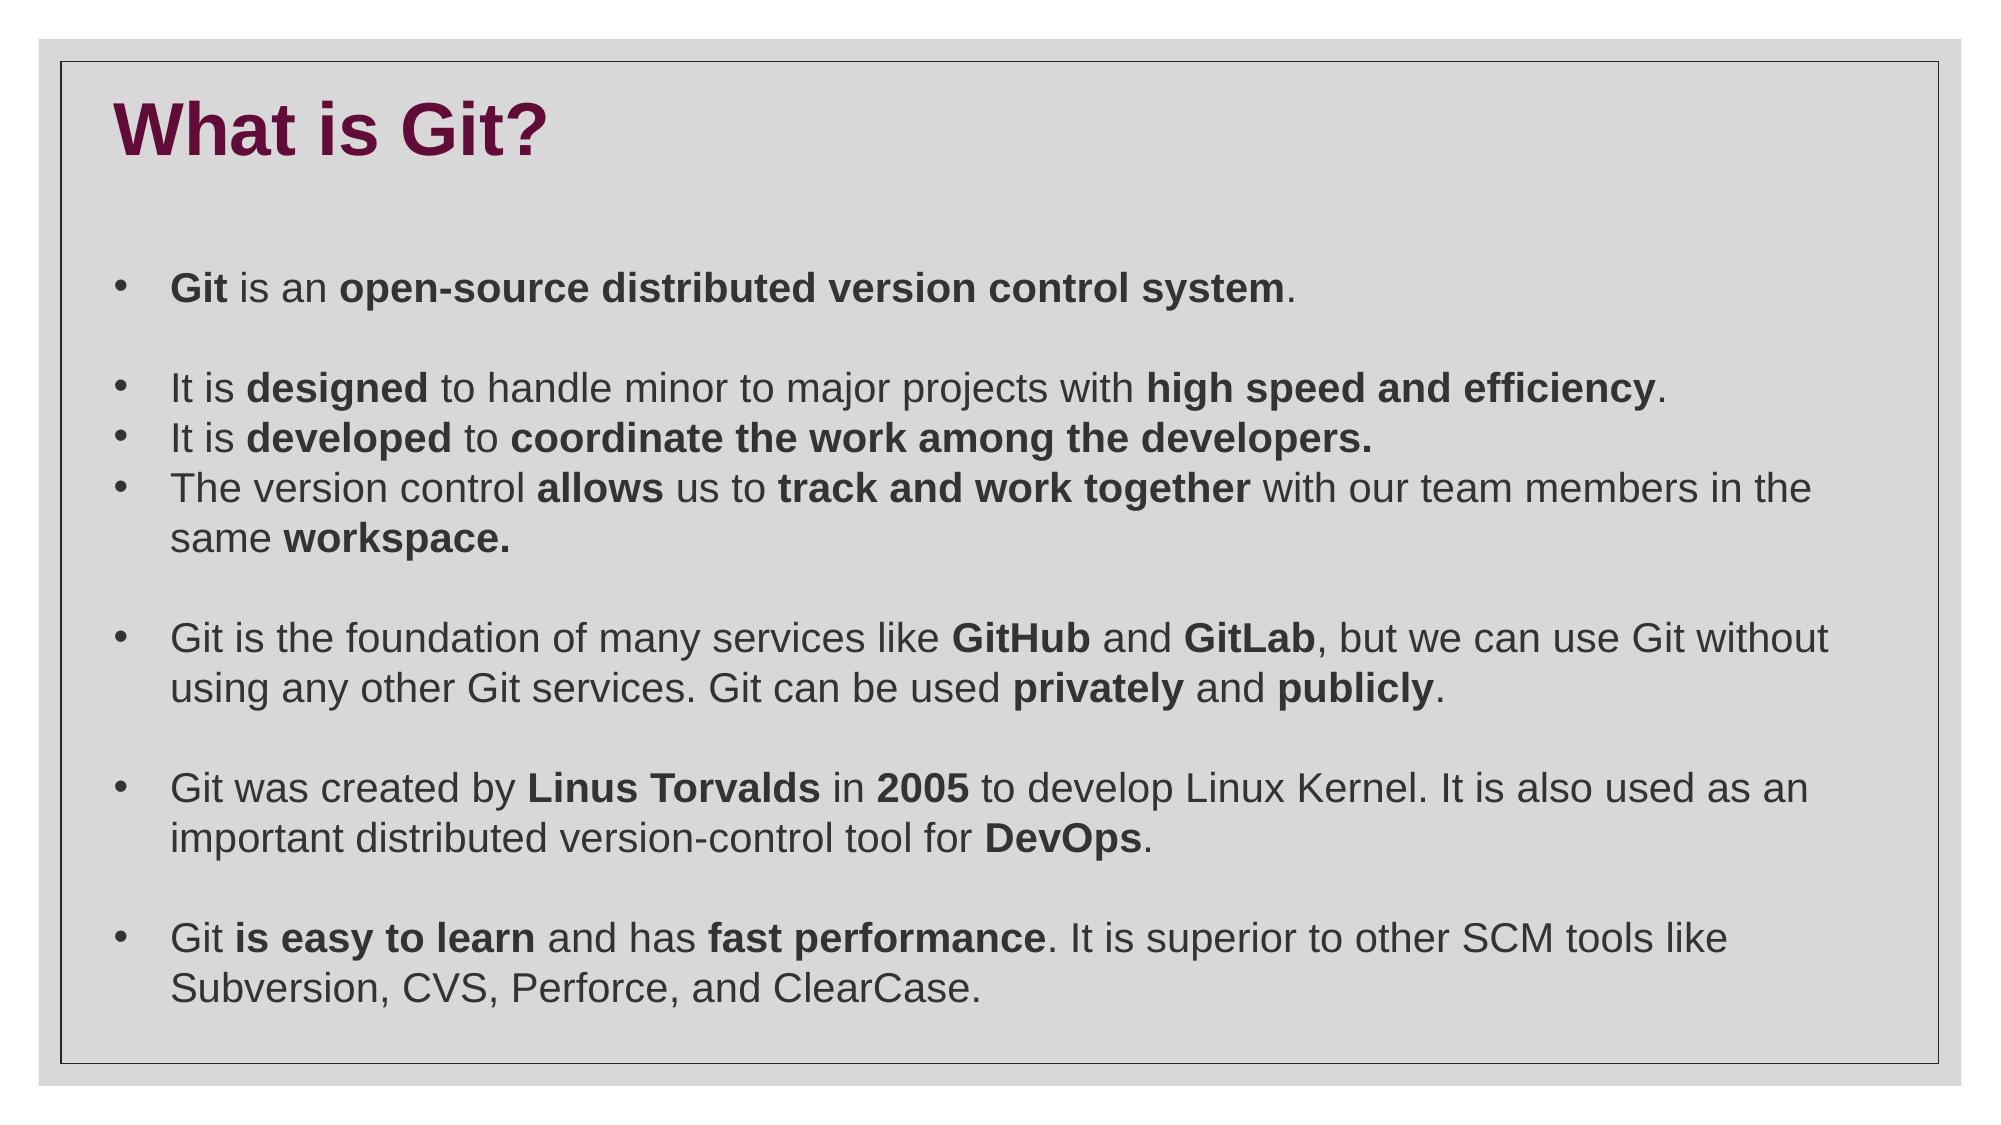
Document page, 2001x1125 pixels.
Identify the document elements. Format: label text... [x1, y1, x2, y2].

text_box What is Git? Git is an open-source distributed version control system. It is designed to handle minor to major projects with high speed and efficiency. It is developed to coordinate the work among the developers. The version control allows us to track and work together with our team members in the same workspace. Git is the foundation of many services like GitHub and GitLab, but we can use Git without using any other Git services. Git can be used privately and publicly. Git was created by Linus Torvalds in 2005 to develop Linux Kernel. It is also used as an important distributed version-control tool for DevOps. Git is easy to learn and has fast performance. It is superior to other SCM tools like Subversion, CVS, Perforce, and ClearCase. [98, 73, 1936, 1019]
